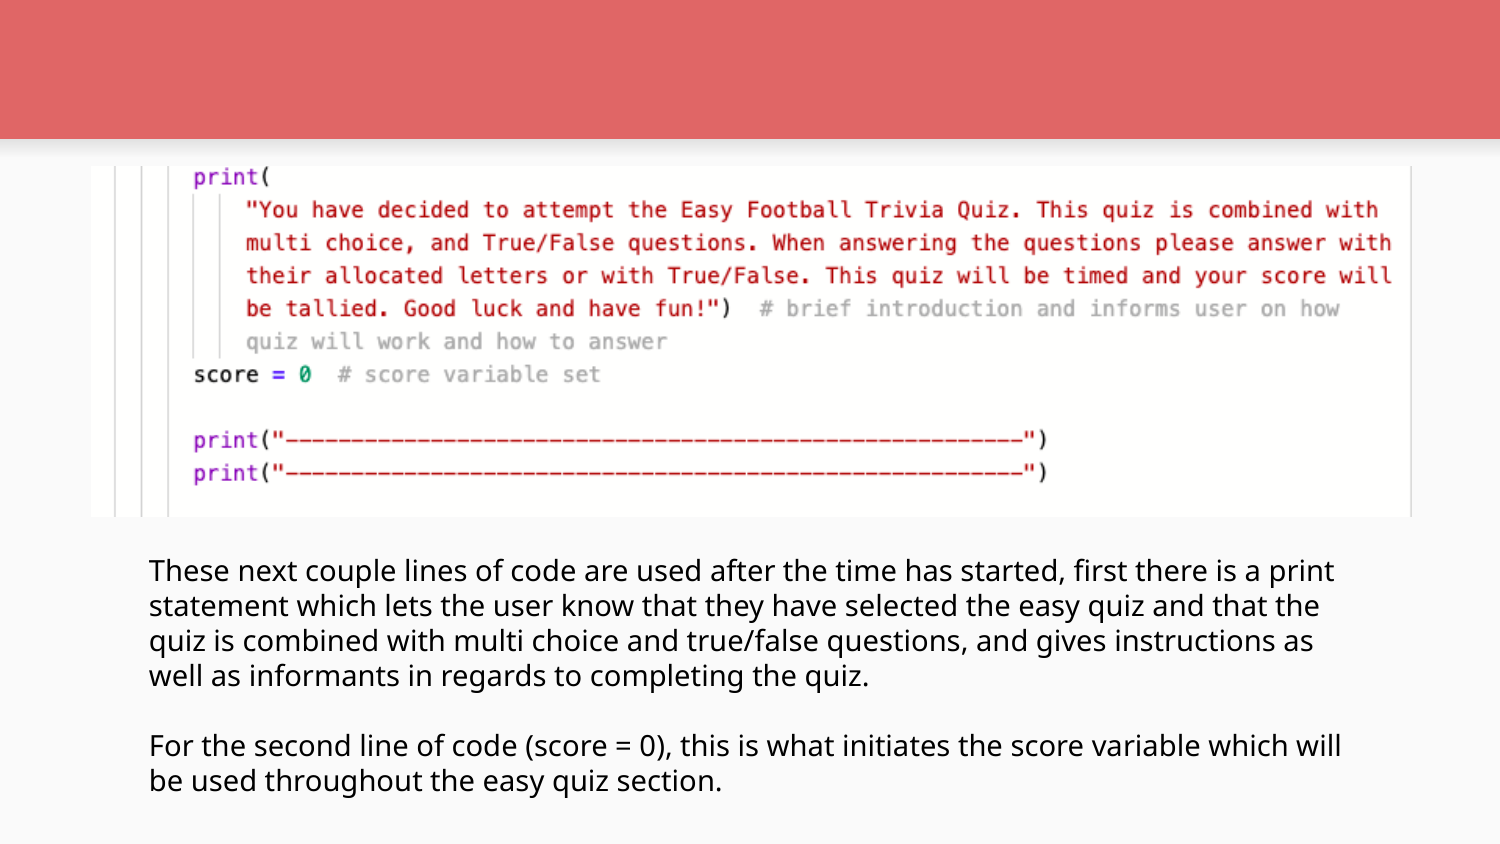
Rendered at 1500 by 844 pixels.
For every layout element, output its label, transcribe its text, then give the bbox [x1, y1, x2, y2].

text_box These next couple lines of code are used after the time has started, first there is a print statement which lets the user know that they have selected the easy quiz and that the quiz is combined with multi choice and true/false questions, and gives instructions as well as informants in regards to completing the quiz. For the second line of code (score = 0), this is what initiates the score variable which will be used throughout the easy quiz section. [134, 537, 1373, 813]
picture [91, 166, 1413, 518]
